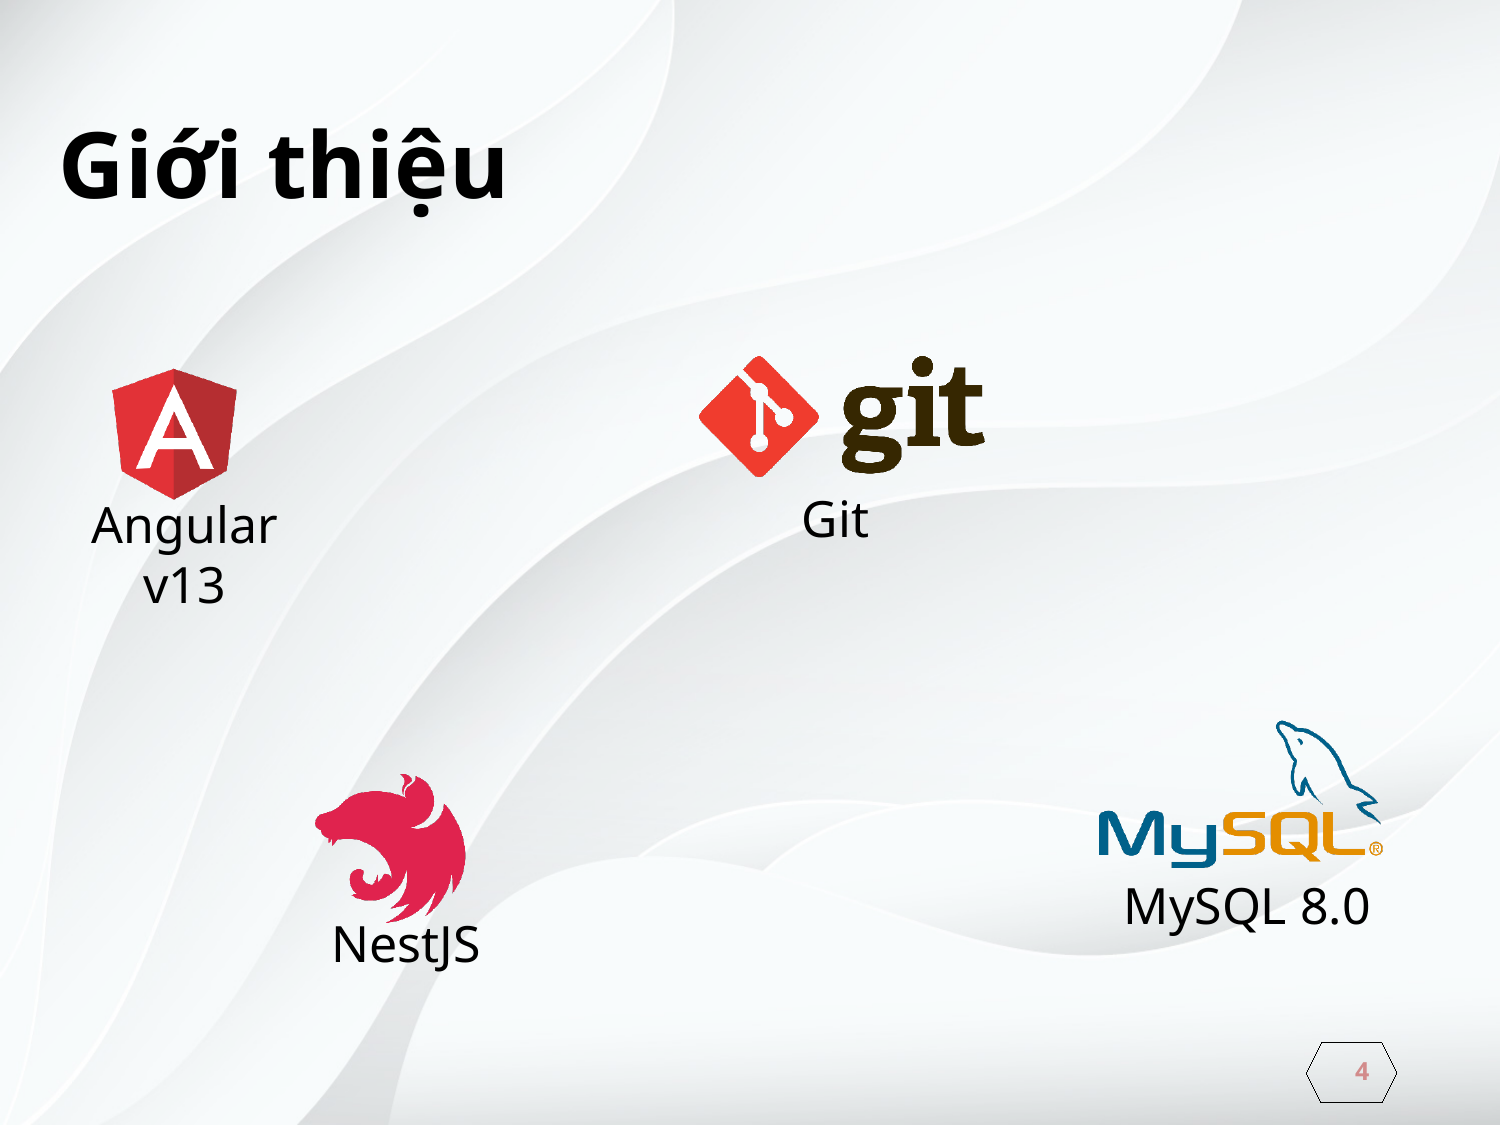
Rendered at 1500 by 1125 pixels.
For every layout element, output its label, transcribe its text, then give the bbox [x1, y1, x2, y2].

picture [311, 771, 470, 924]
picture [1098, 720, 1383, 868]
text_box MySQL 8.0 [1098, 867, 1397, 942]
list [112, 368, 237, 500]
text_box Git [686, 479, 985, 555]
slide_number 4 [1306, 1042, 1397, 1103]
text_box Angular v13 [46, 486, 324, 622]
text_box NestJS [256, 905, 556, 980]
title Giới thiệu [43, 59, 1457, 278]
picture [699, 356, 985, 477]
